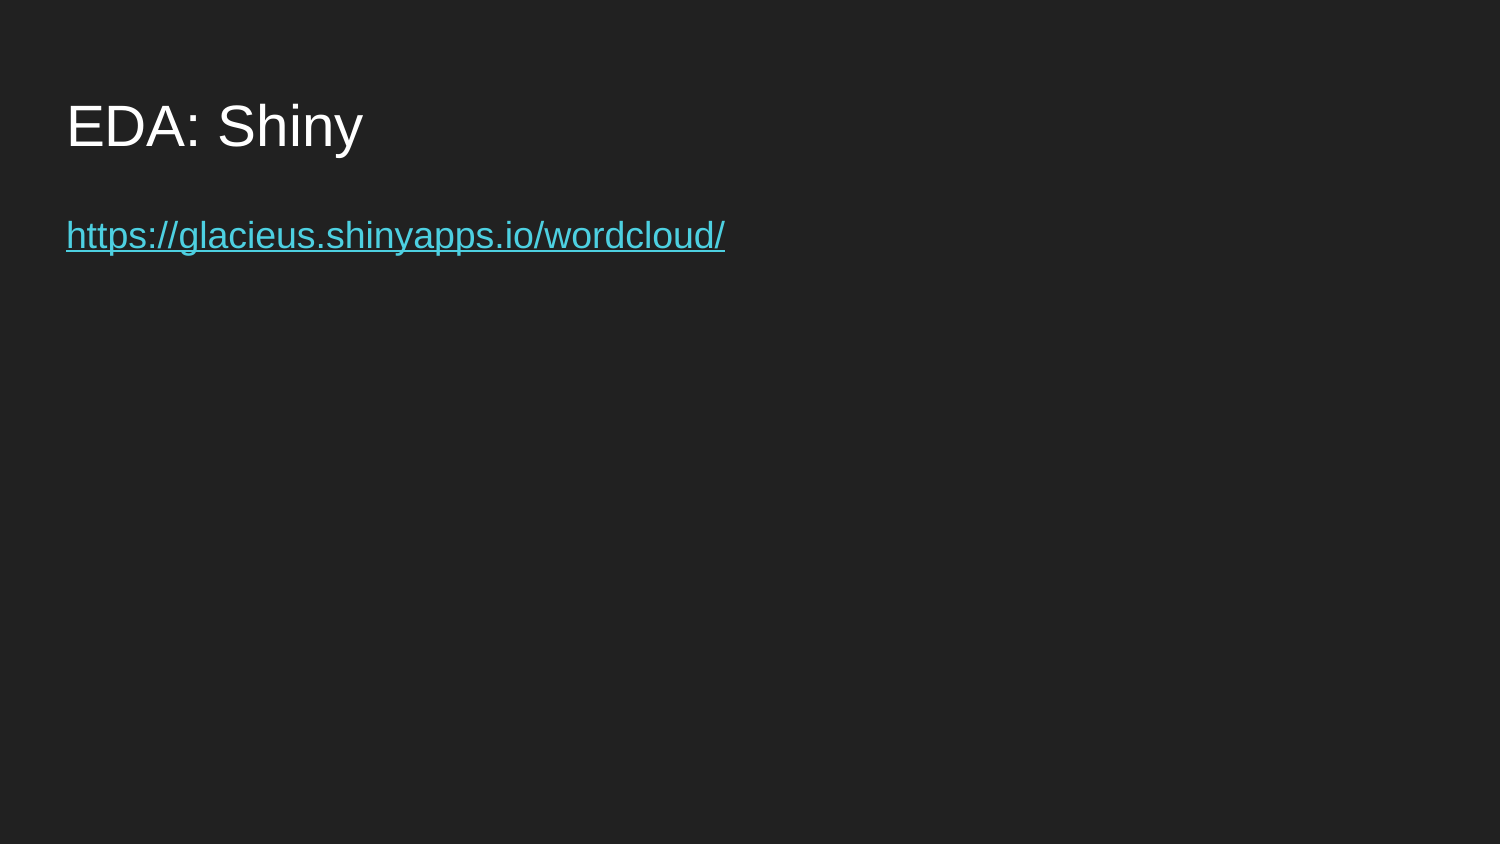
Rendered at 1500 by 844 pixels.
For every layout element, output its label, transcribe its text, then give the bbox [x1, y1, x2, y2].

title EDA: Shiny [51, 72, 1449, 167]
list https://glacieus.shinyapps.io/wordcloud/ [51, 189, 1449, 750]
